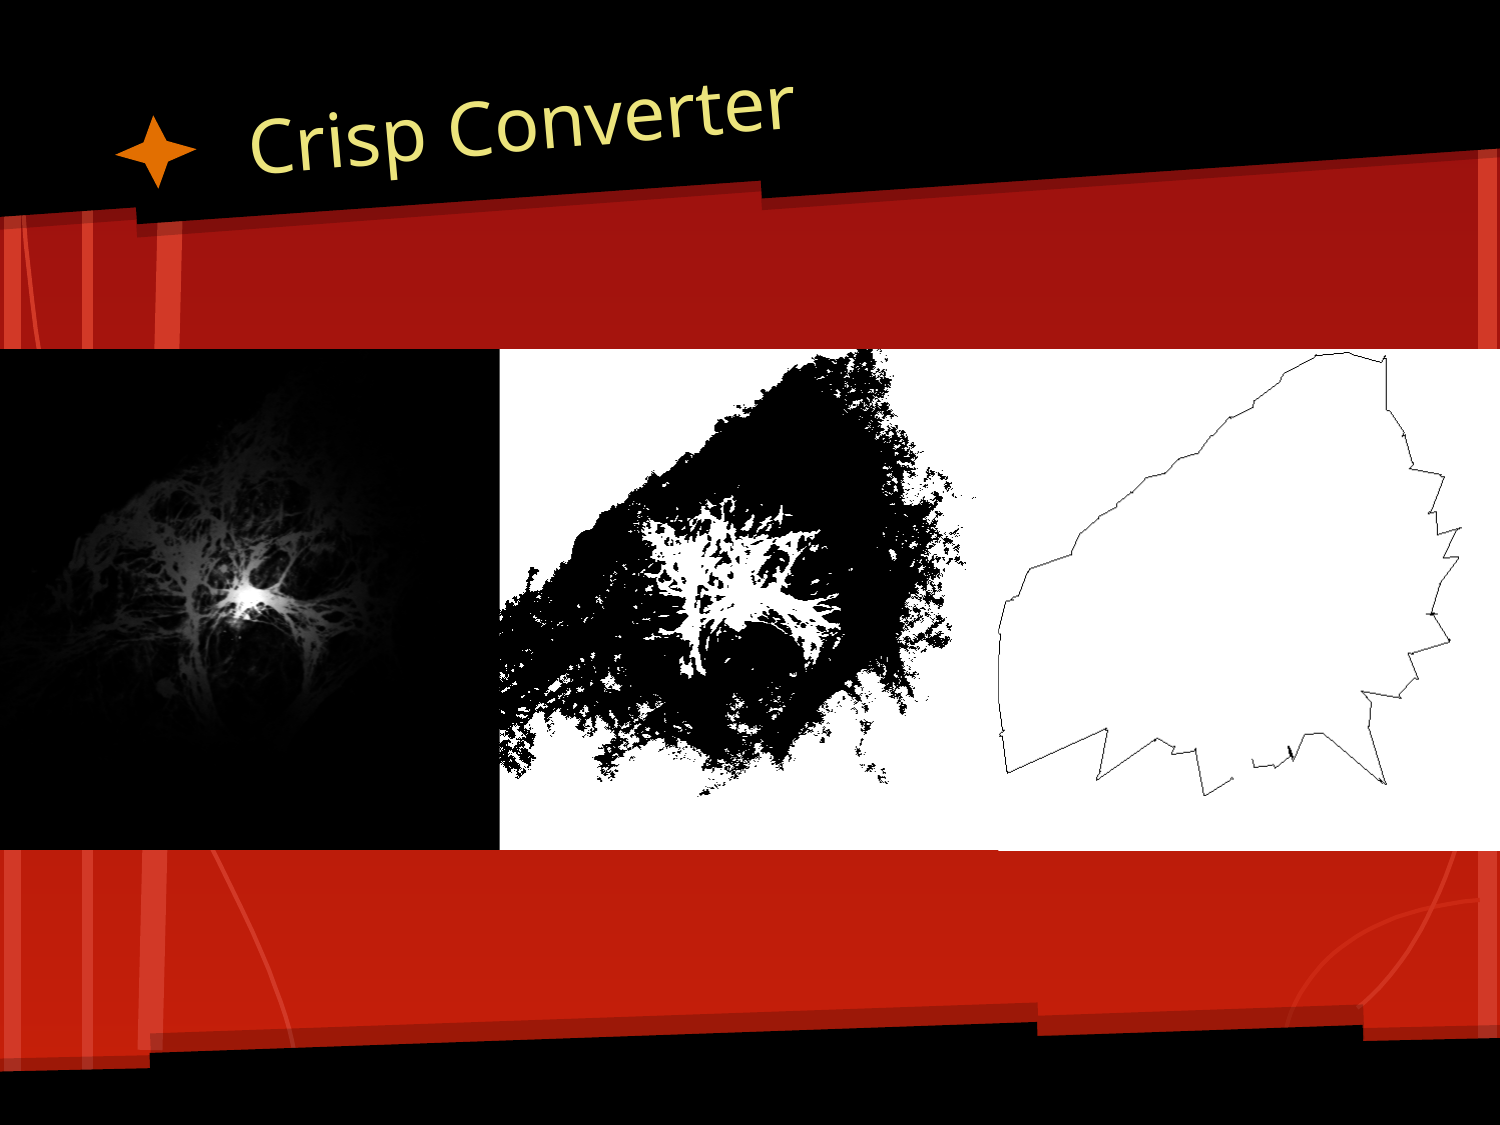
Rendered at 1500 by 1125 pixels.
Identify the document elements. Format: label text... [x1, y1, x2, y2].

text_box [0, 349, 499, 850]
text_box [499, 349, 998, 851]
text_box [998, 349, 1500, 851]
title Crisp Converter [186, 0, 1500, 259]
